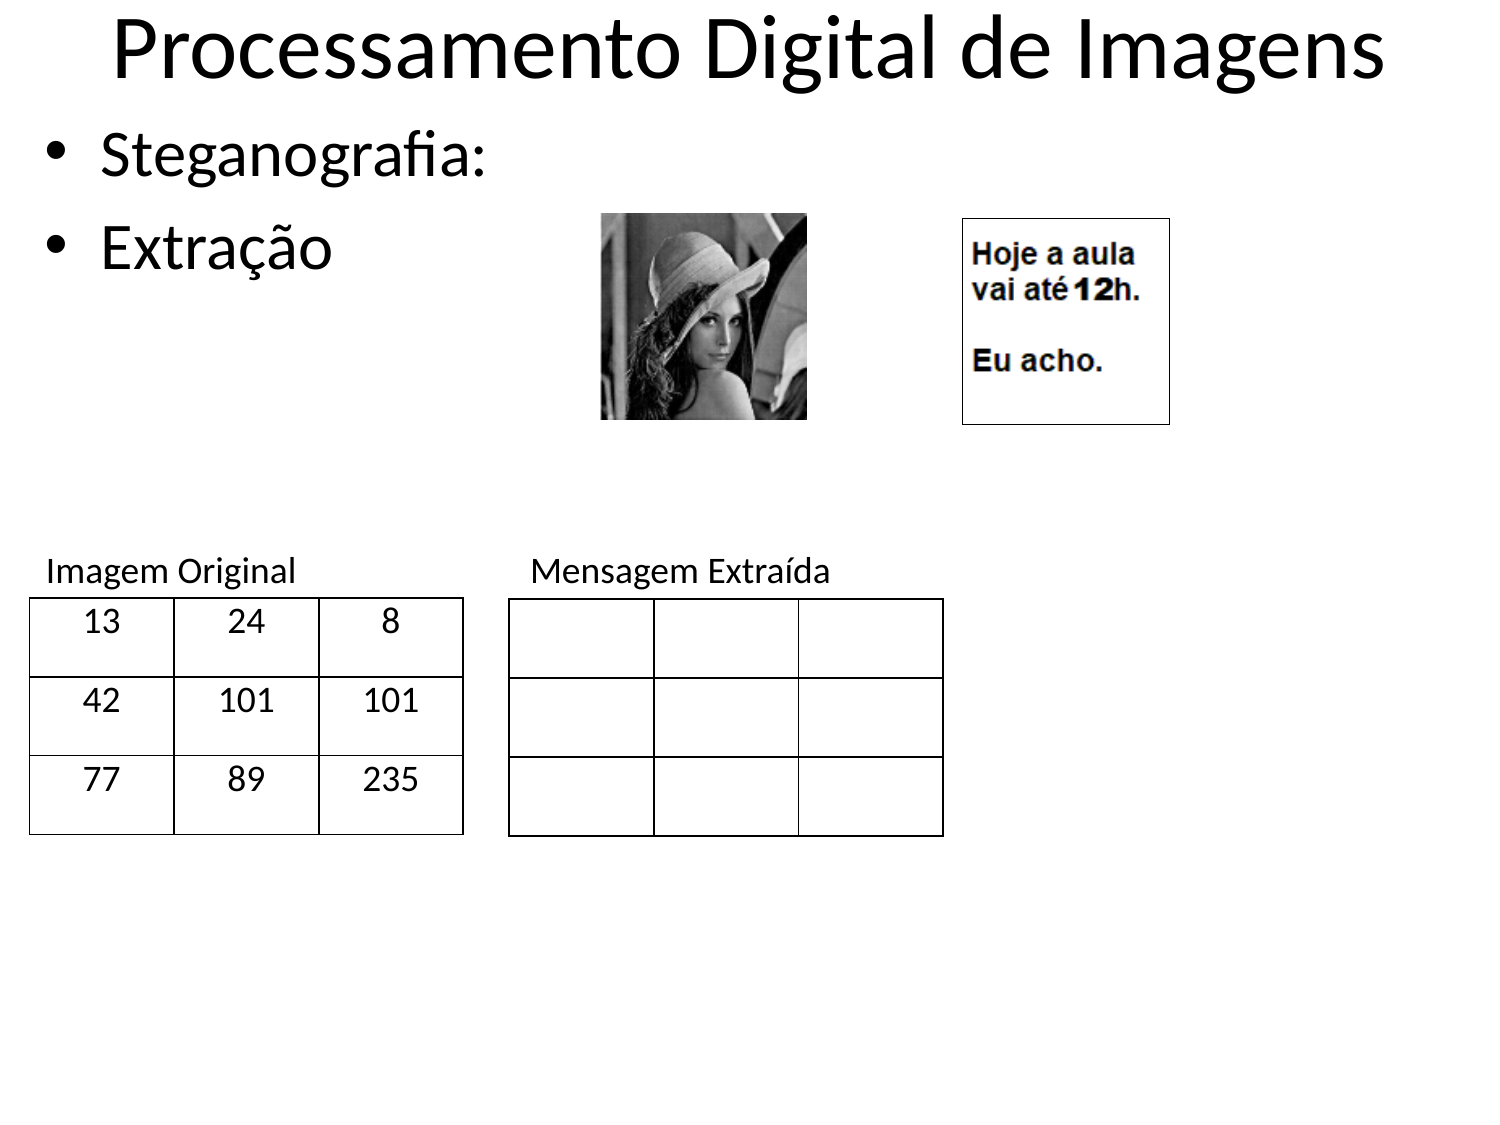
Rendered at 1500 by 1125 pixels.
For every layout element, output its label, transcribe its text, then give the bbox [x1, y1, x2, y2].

text_box Mensagem Extraída [515, 538, 847, 599]
table_cell 89 [175, 756, 318, 834]
table_cell 101 [320, 678, 462, 755]
title Processamento Digital de Imagens [75, 0, 1425, 101]
text_box Imagem Original [31, 538, 312, 599]
table_cell 42 [30, 678, 173, 755]
picture [962, 217, 1170, 426]
table_cell [799, 758, 942, 835]
table_cell [655, 758, 798, 835]
table_header 13 [30, 599, 173, 676]
table_header [799, 600, 942, 677]
table_cell [510, 758, 653, 835]
picture [599, 212, 807, 421]
table_cell [655, 679, 798, 756]
table_cell 77 [30, 756, 173, 834]
table_cell [510, 679, 653, 756]
table_header 24 [175, 599, 318, 676]
table_cell 235 [320, 756, 462, 834]
table_cell 101 [175, 678, 318, 755]
table_header 8 [320, 599, 462, 676]
table_header [655, 600, 798, 677]
table_header [510, 600, 653, 677]
list Steganografia: Extração [29, 101, 1471, 1106]
table_cell [799, 679, 942, 756]
